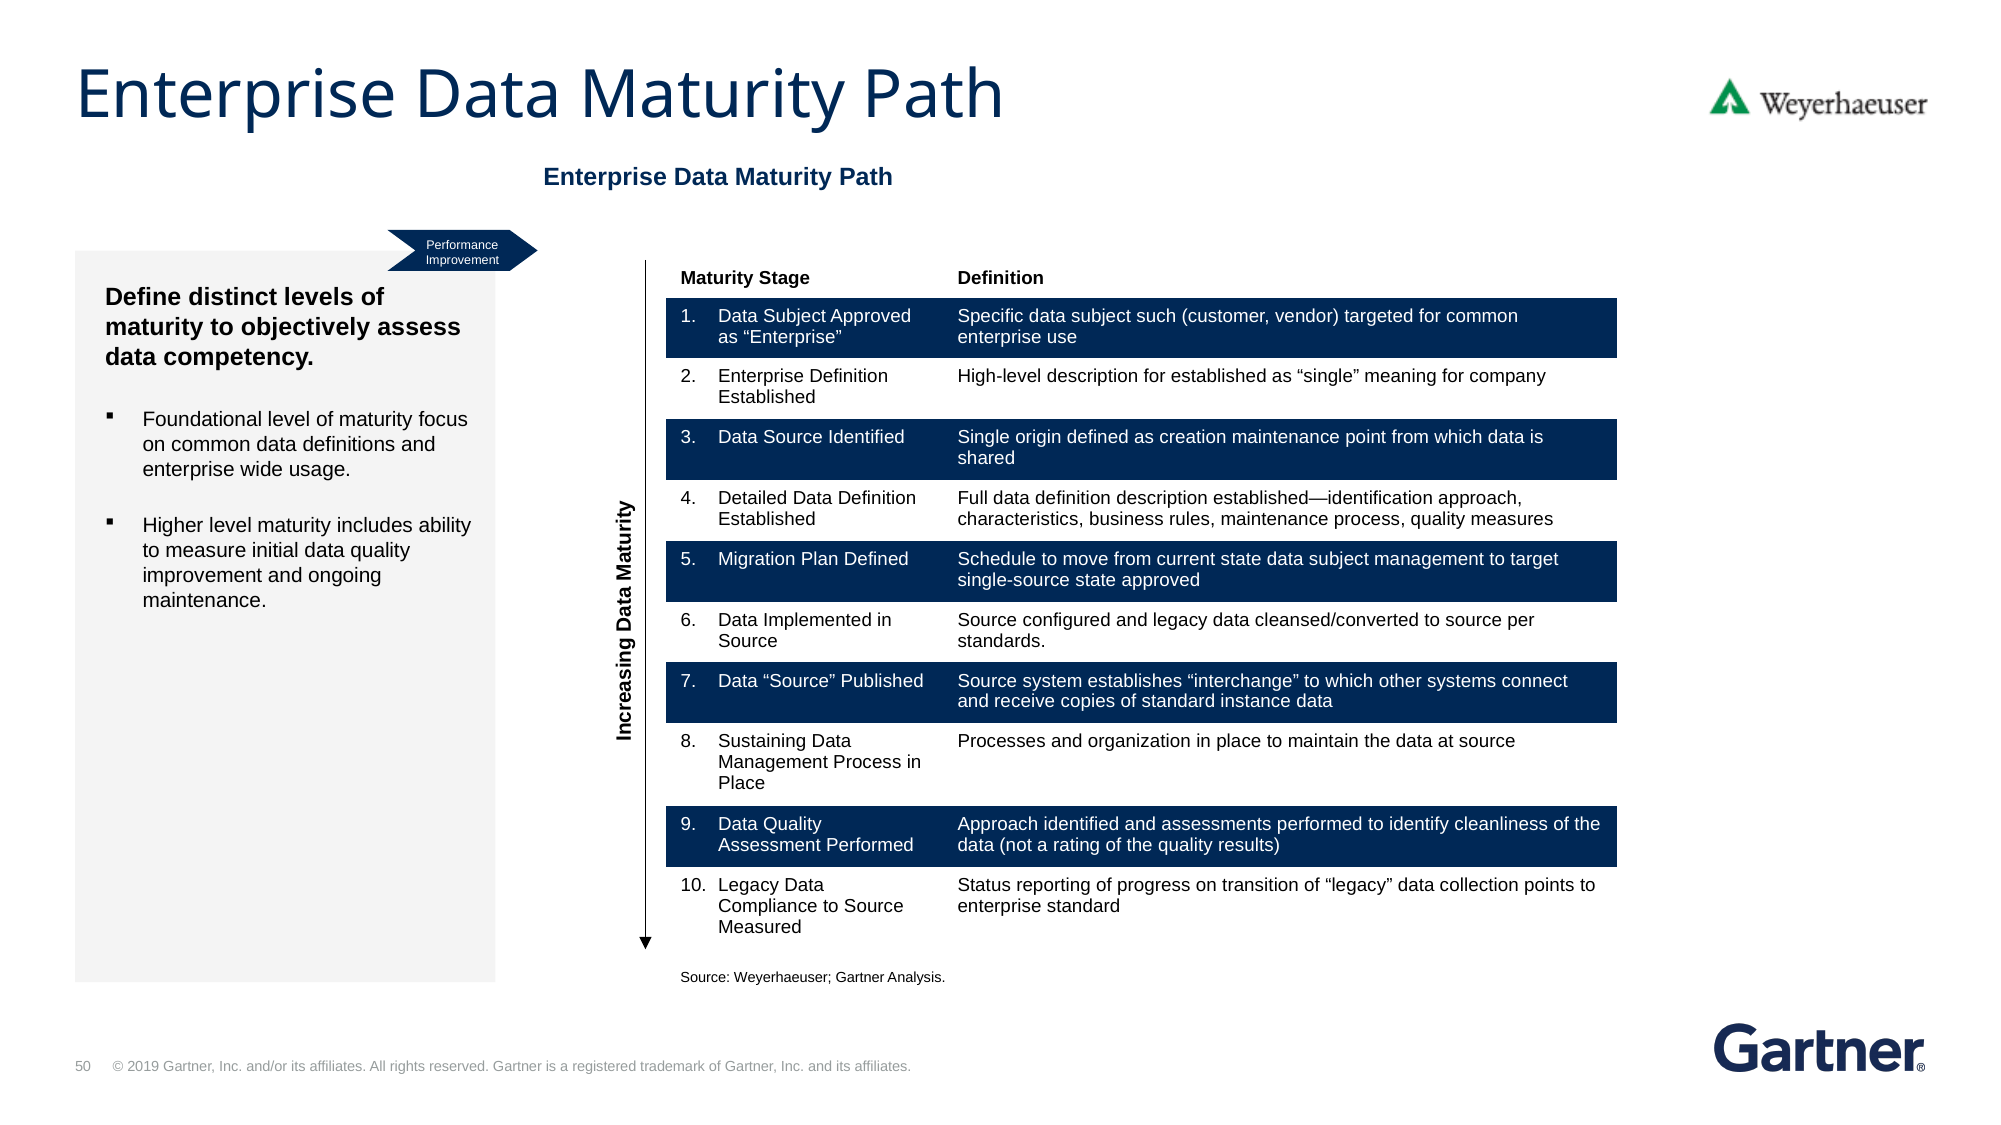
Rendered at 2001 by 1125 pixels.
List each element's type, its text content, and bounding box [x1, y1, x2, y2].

table_cell Processes and organization in place to maintain the data at source [942, 723, 1617, 806]
table_cell Data “Source” Published [666, 662, 942, 723]
table_header Maturity Stage [666, 260, 942, 298]
table_cell Source system establishes “interchange” to which other systems connect and receive copies of standard instance data [942, 662, 1617, 723]
table_cell Migration Plan Defined [666, 541, 942, 602]
table_cell Full data definition description established—identification approach, characteristics, business rules, maintenance process, quality measures [942, 480, 1617, 541]
title Enterprise Data Maturity Path [75, 60, 1693, 133]
table_cell High-level description for established as “single” meaning for company [942, 358, 1617, 419]
table_cell Data Quality Assessment Performed [666, 806, 942, 867]
table_cell Legacy Data Compliance to Source Measured [666, 867, 942, 949]
picture [1693, 60, 1953, 150]
text_box Enterprise Data Maturity Path [543, 160, 1132, 221]
table_cell Detailed Data Definition Established [666, 480, 942, 541]
table_cell Approach identified and assessments performed to identify cleanliness of the data (not a rating of the quality results) [942, 806, 1617, 867]
table_cell Sustaining Data Management Process in Place [666, 723, 942, 806]
table_cell Data Subject Approved as “Enterprise” [666, 298, 942, 358]
text_box Performance Improvement [387, 229, 538, 271]
table_cell Enterprise Definition Established [666, 358, 942, 419]
table_cell Source configured and legacy data cleansed/converted to source per standards. [942, 602, 1617, 662]
text_box Source: Weyerhaeuser; Gartner Analysis. [665, 960, 1416, 993]
table_cell Status reporting of progress on transition of “legacy” data collection points to enterprise standard [942, 867, 1617, 949]
text_box Increasing Data Maturity [610, 360, 645, 742]
table_cell Data Implemented in Source [666, 602, 942, 662]
table_cell Data Source Identified [666, 419, 942, 480]
table_cell Schedule to move from current state data subject management to target single-source state approved [942, 541, 1617, 602]
table_cell Single origin defined as creation maintenance point from which data is shared [942, 419, 1617, 480]
picture [1714, 1023, 1925, 1072]
list Define distinct levels of maturity to objectively assess data competency. Foundational level of maturity focus on common data definitions and enterprise wide usage. Higher level maturity includes ability to measure initial data quality improvement and ongoing maintenance. [75, 250, 496, 983]
table_cell Specific data subject such (customer, vendor) targeted for common enterprise use [942, 298, 1617, 358]
table_header Definition [942, 260, 1617, 298]
